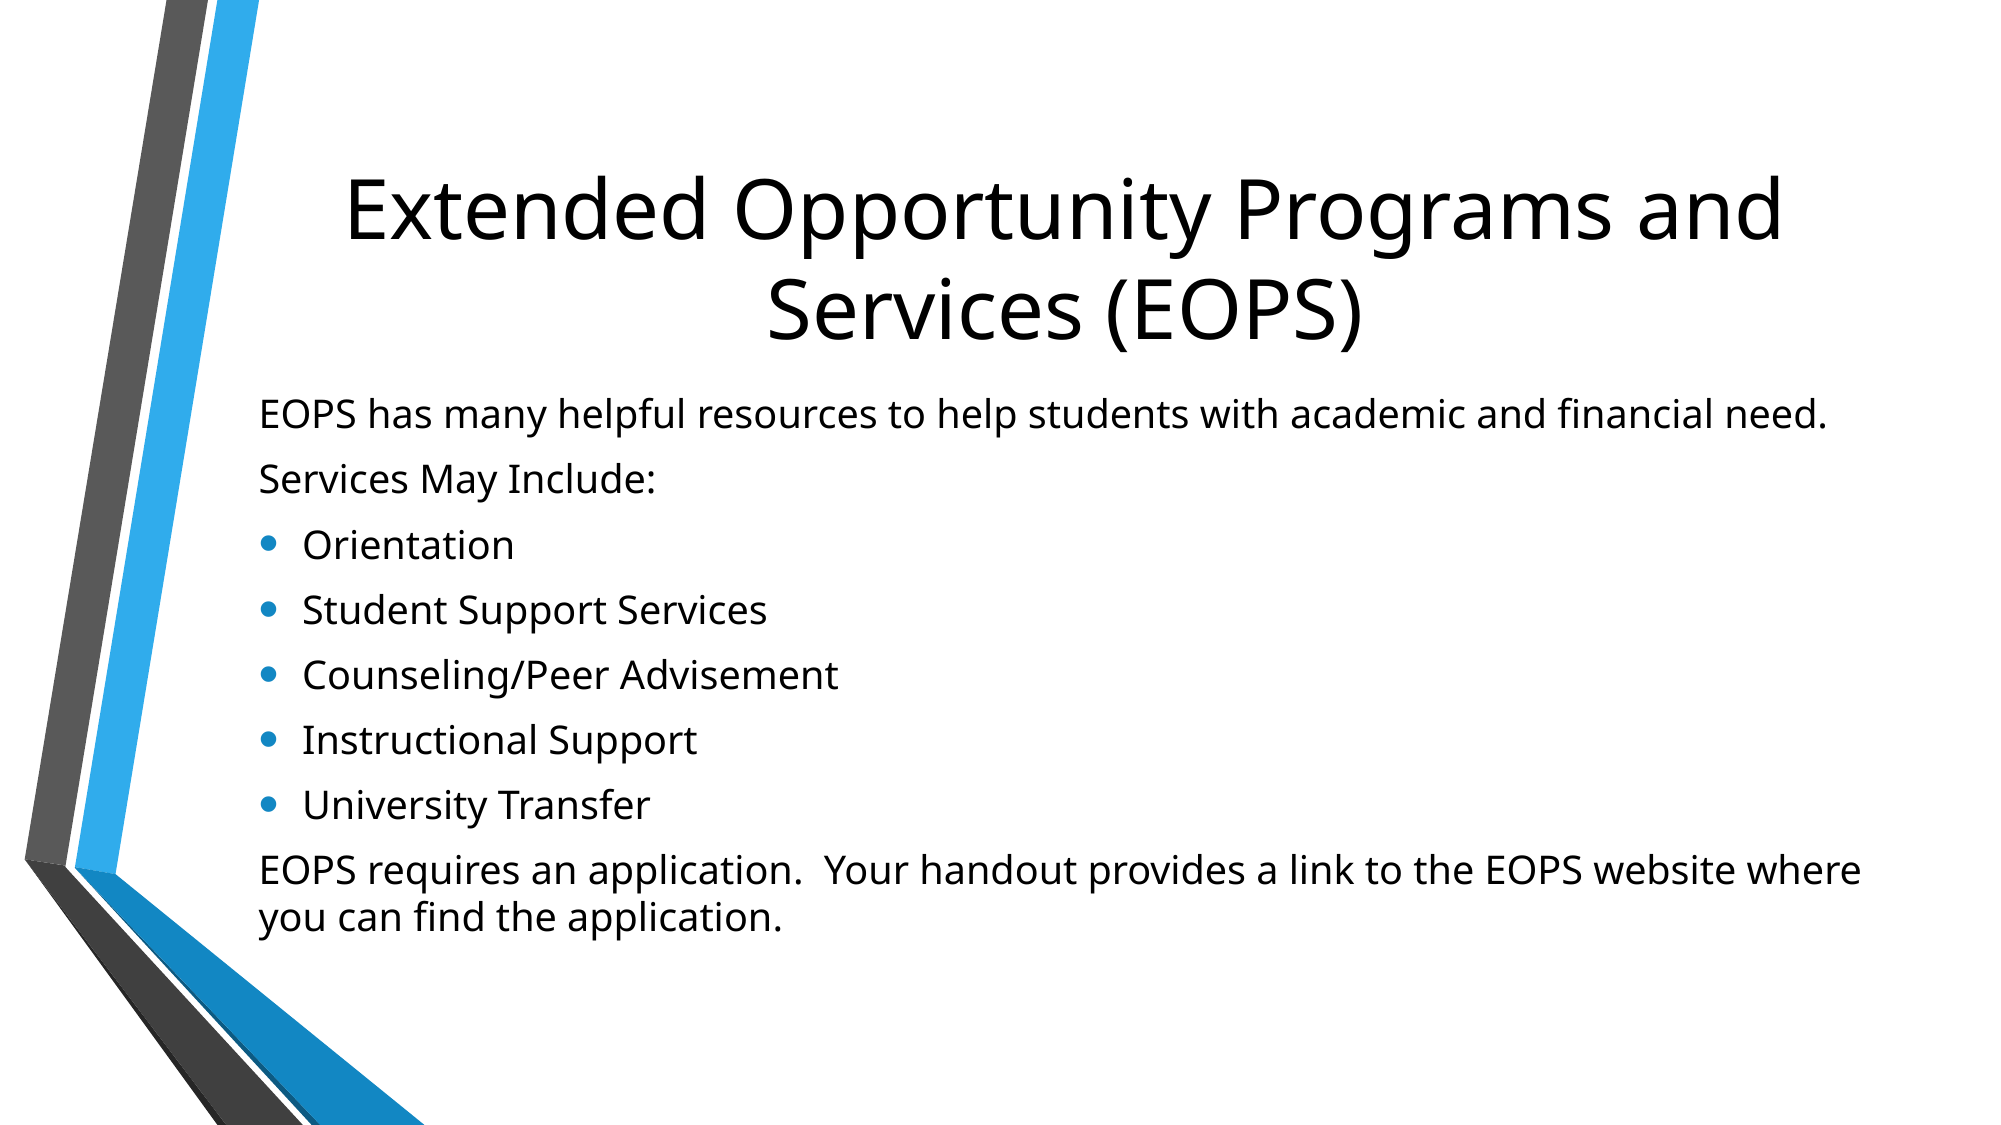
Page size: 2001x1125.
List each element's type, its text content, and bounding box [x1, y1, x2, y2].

title Extended Opportunity Programs and Services (EOPS) [243, 112, 1887, 379]
list EOPS has many helpful resources to help students with academic and financial need. Services May Include: Orientation Student Support Services Counseling/Peer Advisement Instructional Support University Transfer EOPS requires an application. Your handout provides a link to the EOPS website where you can find the application. [243, 379, 1887, 950]
